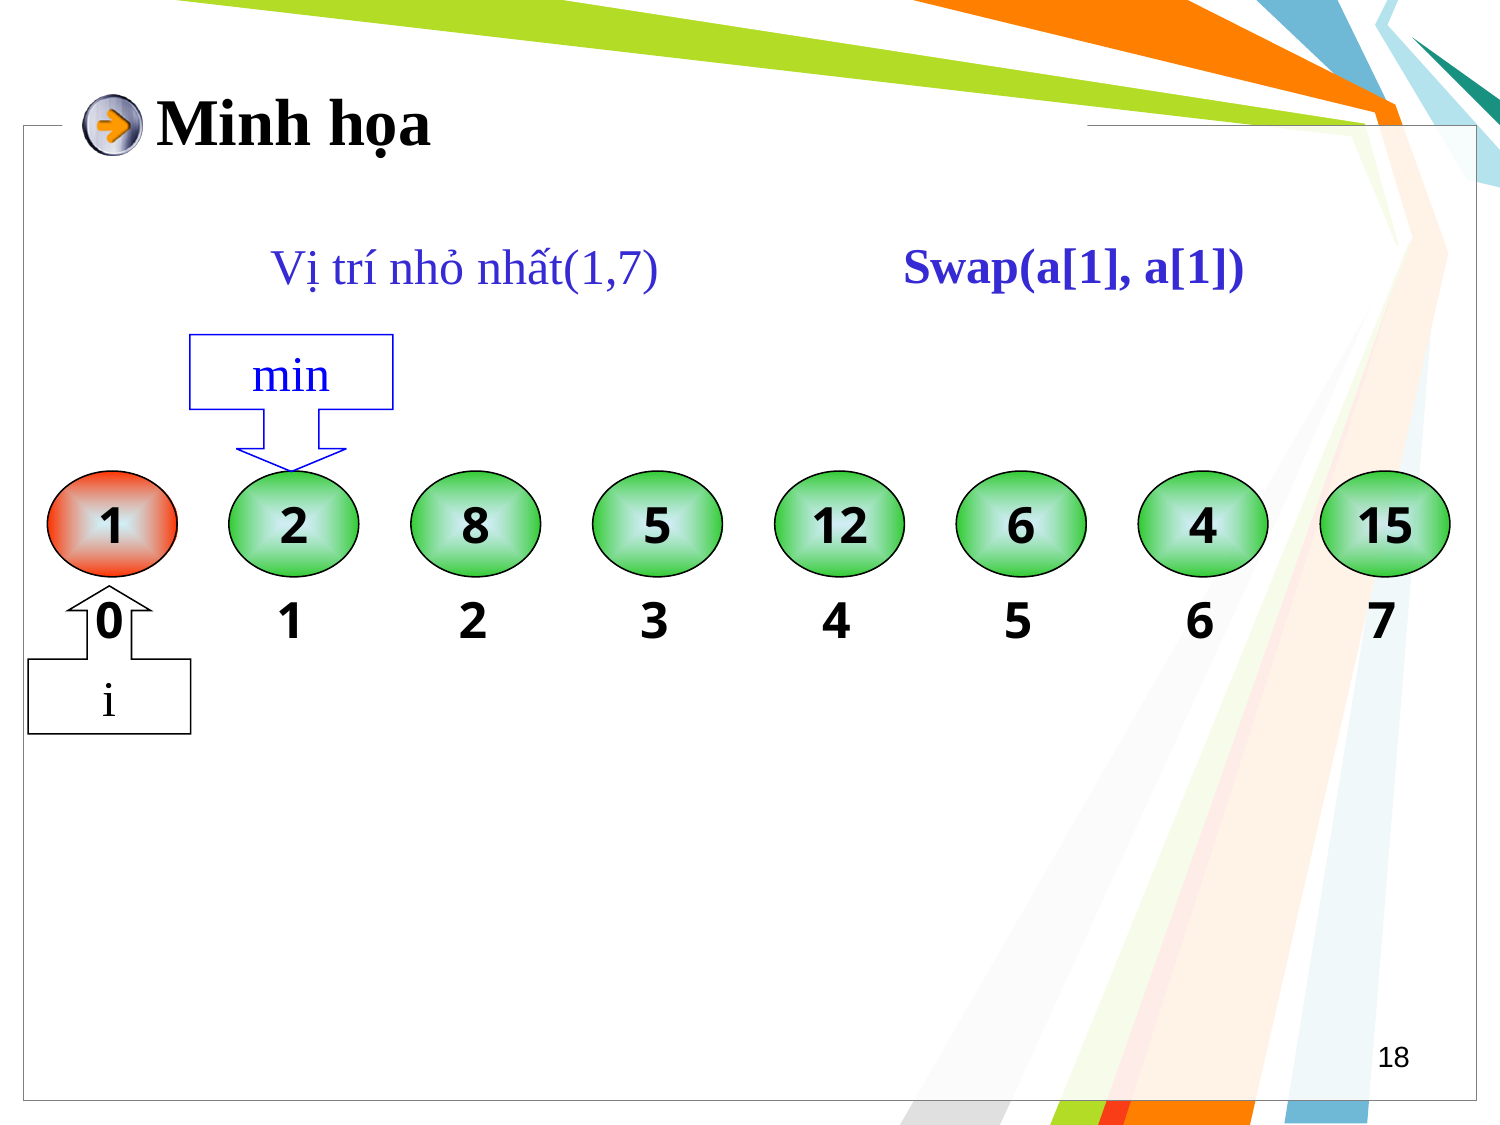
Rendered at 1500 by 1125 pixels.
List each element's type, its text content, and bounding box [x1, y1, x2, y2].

slide_number 18 [1074, 1030, 1425, 1081]
text_box 6 [956, 471, 1087, 565]
text_box 2 [228, 471, 359, 565]
text_box Swap(a[1], a[1]) [808, 226, 1340, 301]
text_box i [28, 659, 191, 734]
text_box 8 [410, 471, 541, 565]
text_box 5 [592, 471, 723, 565]
text_box min [189, 334, 393, 472]
text_box 12 [774, 471, 905, 565]
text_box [44, 565, 1447, 666]
text_box 15 [1320, 471, 1450, 565]
title Minh họa [141, 24, 1175, 213]
text_box 1 [47, 471, 178, 565]
text_box 4 [1138, 471, 1268, 565]
text_box Vị trí nhỏ nhất(1,7) [207, 227, 723, 302]
picture [82, 94, 141, 156]
